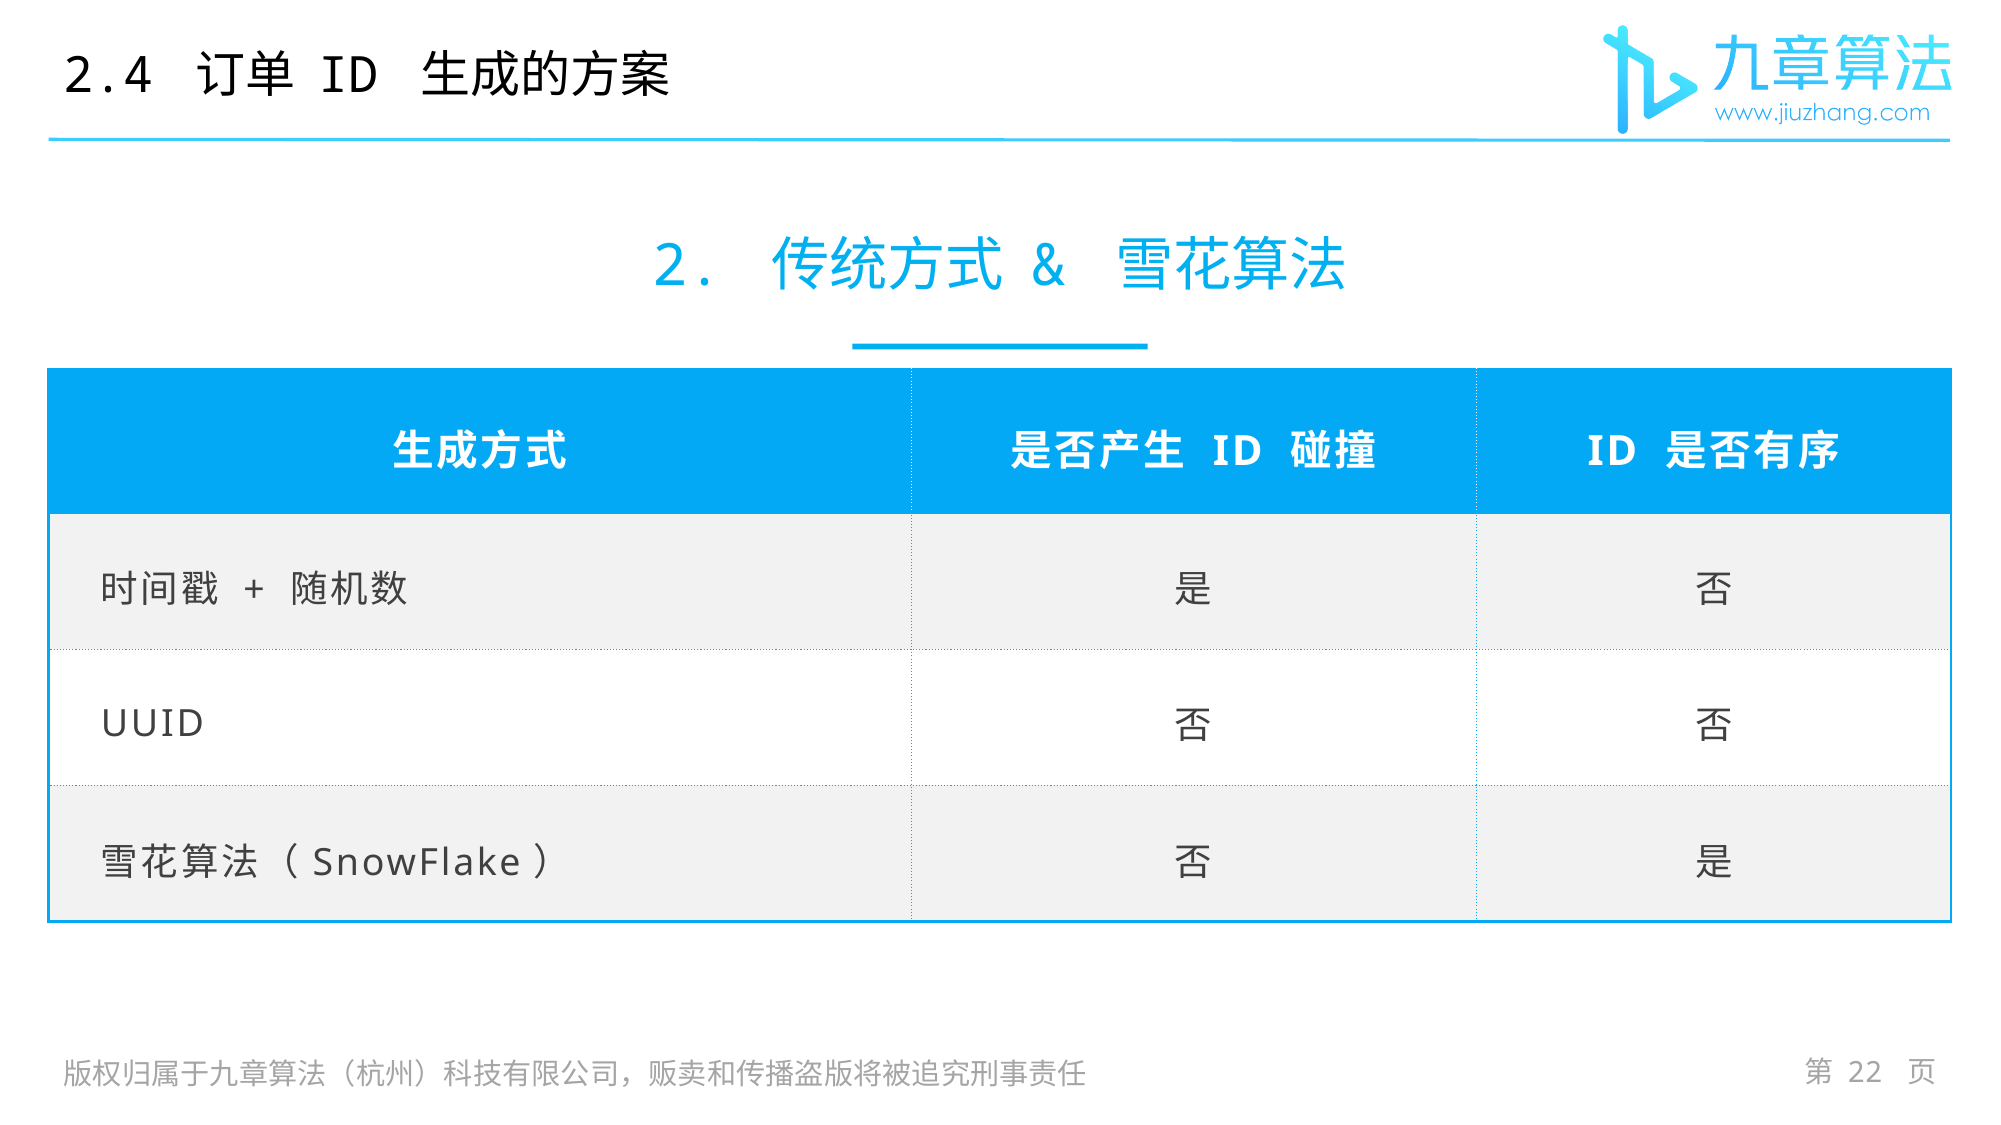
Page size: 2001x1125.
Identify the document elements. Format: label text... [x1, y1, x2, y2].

picture [1603, 130, 1952, 134]
table_cell 否 [1476, 514, 1950, 649]
table_cell 时间戳 + 随机数 [50, 514, 911, 649]
table_cell 否 [911, 649, 1476, 785]
table_cell 是 [911, 514, 1476, 649]
table_cell 否 [1476, 649, 1950, 785]
table_header 生成方式 [50, 371, 911, 512]
table_cell UUID [50, 649, 911, 785]
table_cell 雪花算法（SnowFlake） [50, 785, 911, 920]
table_header ID 是否有序 [1476, 371, 1950, 512]
table_header 是否产生 ID 碰撞 [911, 371, 1476, 512]
table_cell 是 [1476, 785, 1950, 920]
list 2.4 订单 ID 生成的方案 [48, 23, 1952, 130]
table_cell 否 [911, 785, 1476, 920]
title 2. 传统方式 & 雪花算法 [48, 157, 1952, 306]
